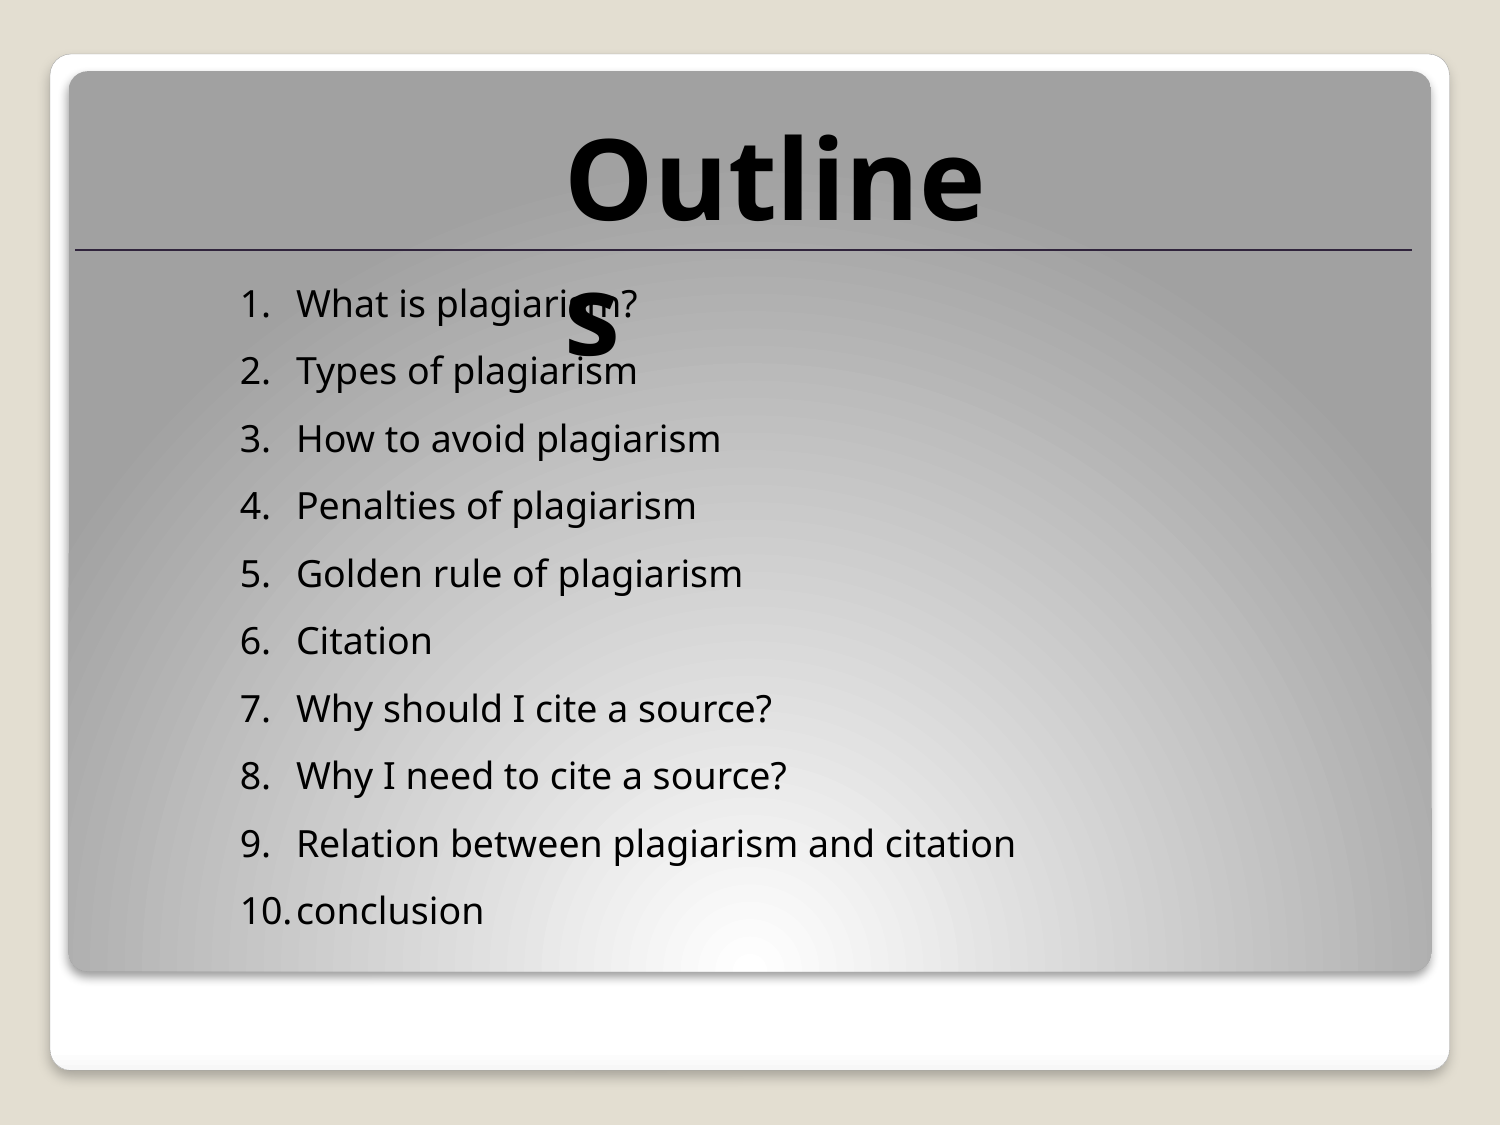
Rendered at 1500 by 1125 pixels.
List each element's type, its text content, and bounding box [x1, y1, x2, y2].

text_box Outlines [549, 100, 1050, 249]
text_box What is plagiarism? Types of plagiarism How to avoid plagiarism Penalties of plagiarism Golden rule of plagiarism Citation Why should I cite a source? Why I need to cite a source? Relation between plagiarism and citation conclusion [225, 262, 1163, 1075]
